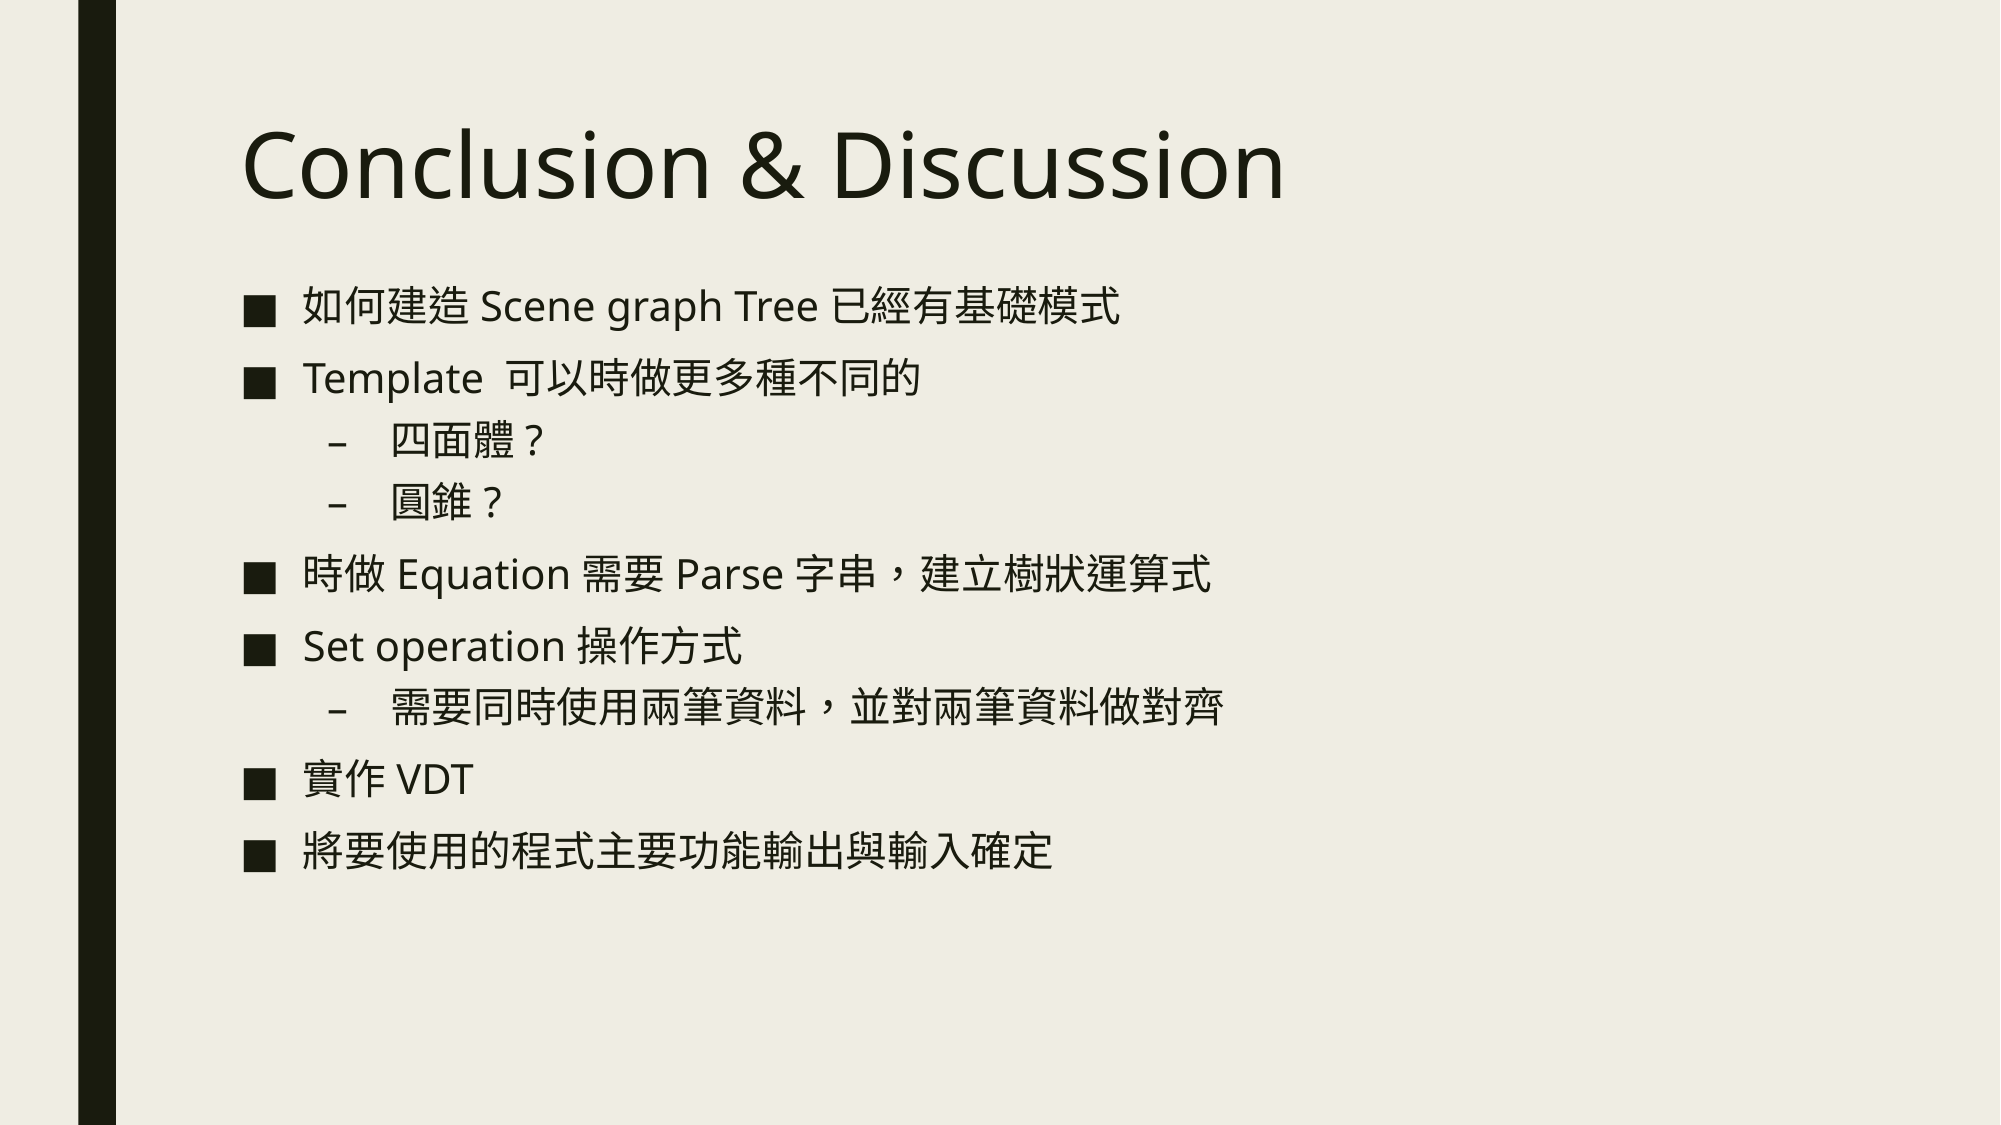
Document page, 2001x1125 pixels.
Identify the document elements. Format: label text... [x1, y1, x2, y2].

title Conclusion & Discussion [225, 112, 1800, 276]
list 如何建造Scene graph Tree已經有基礎模式 Template 可以時做更多種不同的 四面體? 圓錐? 時做Equation需要Parse字串，建立樹狀運算式 Set operation操作方式 需要同時使用兩筆資料，並對兩筆資料做對齊 實作VDT 將要使用的程式主要功能輸出與輸入確定 [225, 276, 1800, 963]
